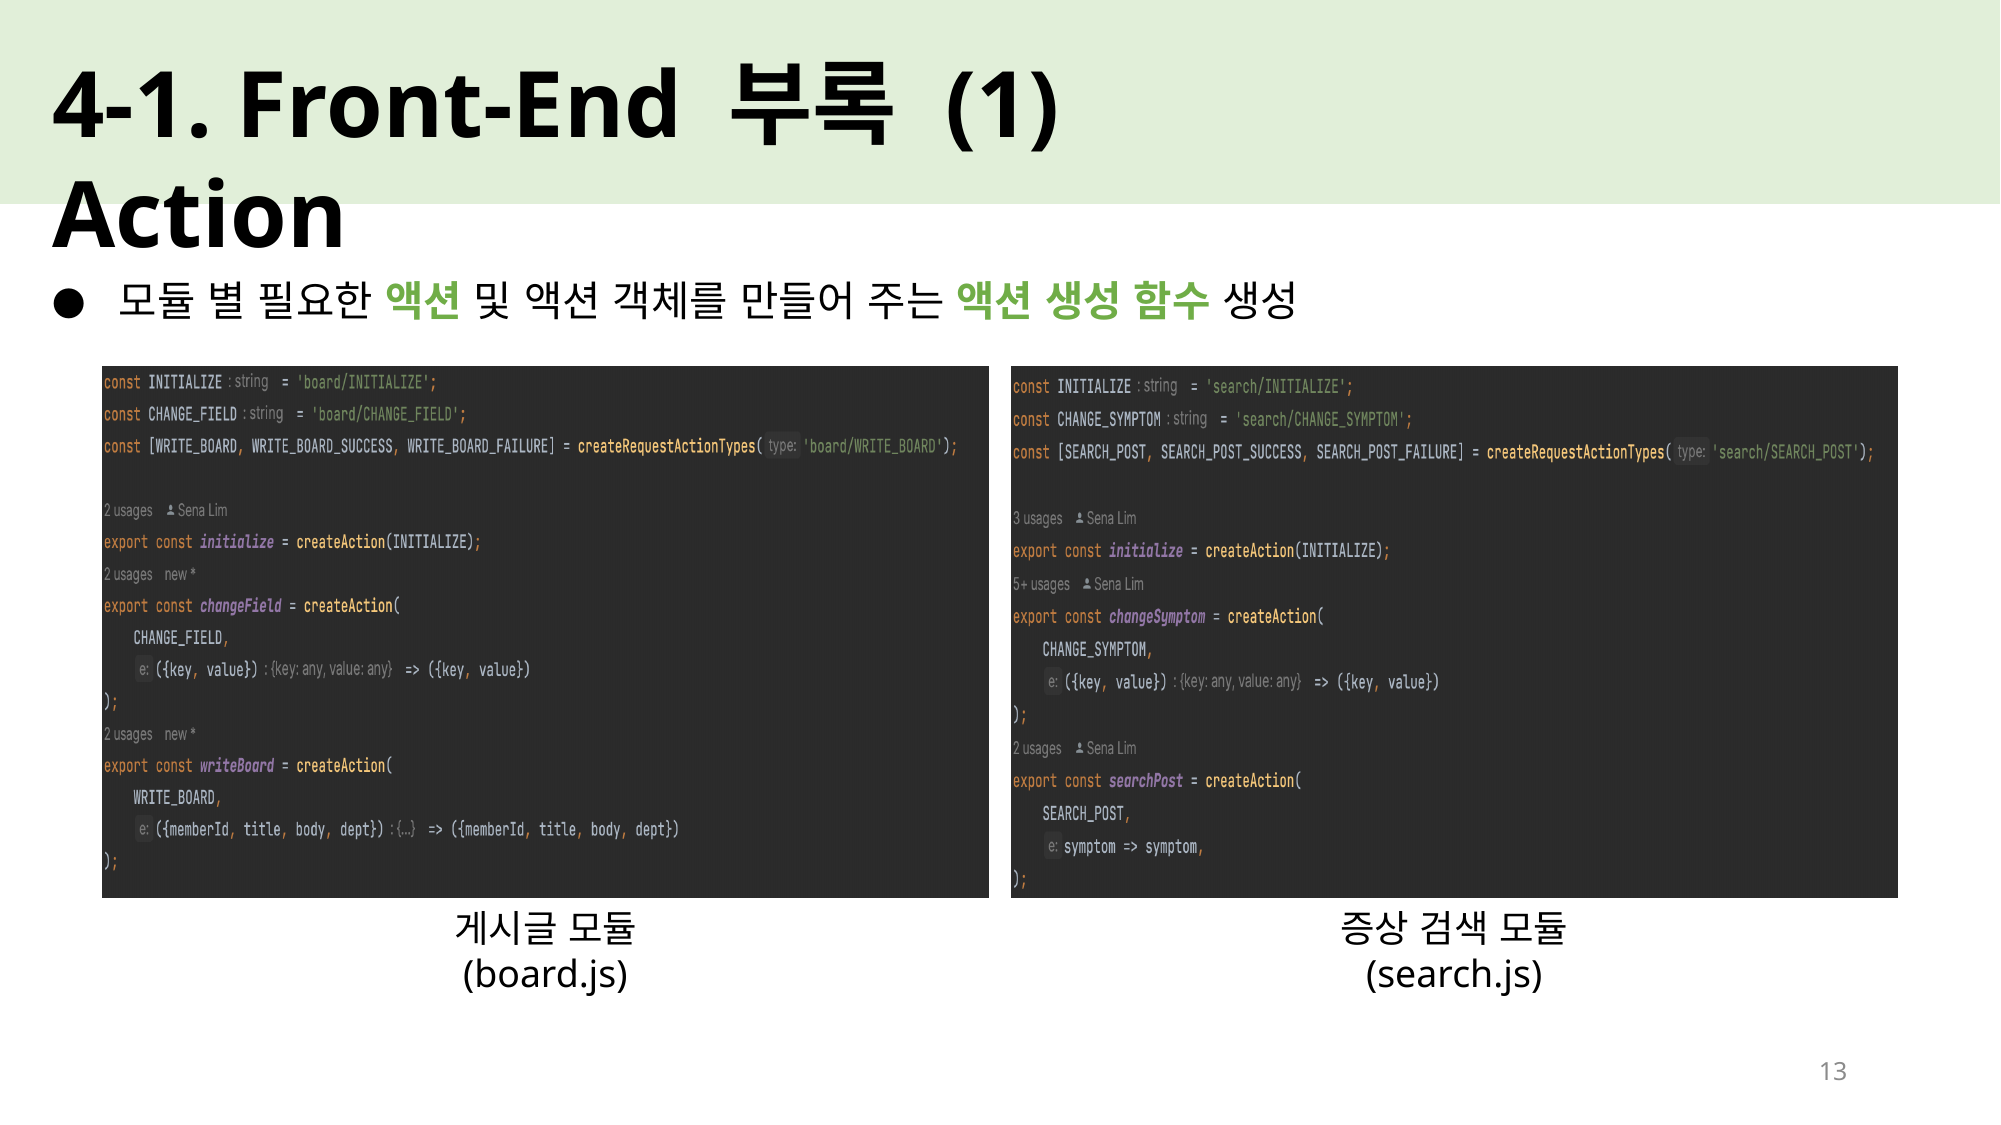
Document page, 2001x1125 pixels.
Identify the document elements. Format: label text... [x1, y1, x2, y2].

text_box 4-1. Front-End 부록 (1) Action [37, 38, 1367, 242]
text_box [0, 0, 2000, 204]
text_box ● 모듈 별 필요한 액션 및 액션 객체를 만들어 주는 액션 생성 함수 생성 [37, 242, 1833, 333]
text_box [102, 366, 1898, 1004]
slide_number 13 [1412, 1042, 1863, 1103]
